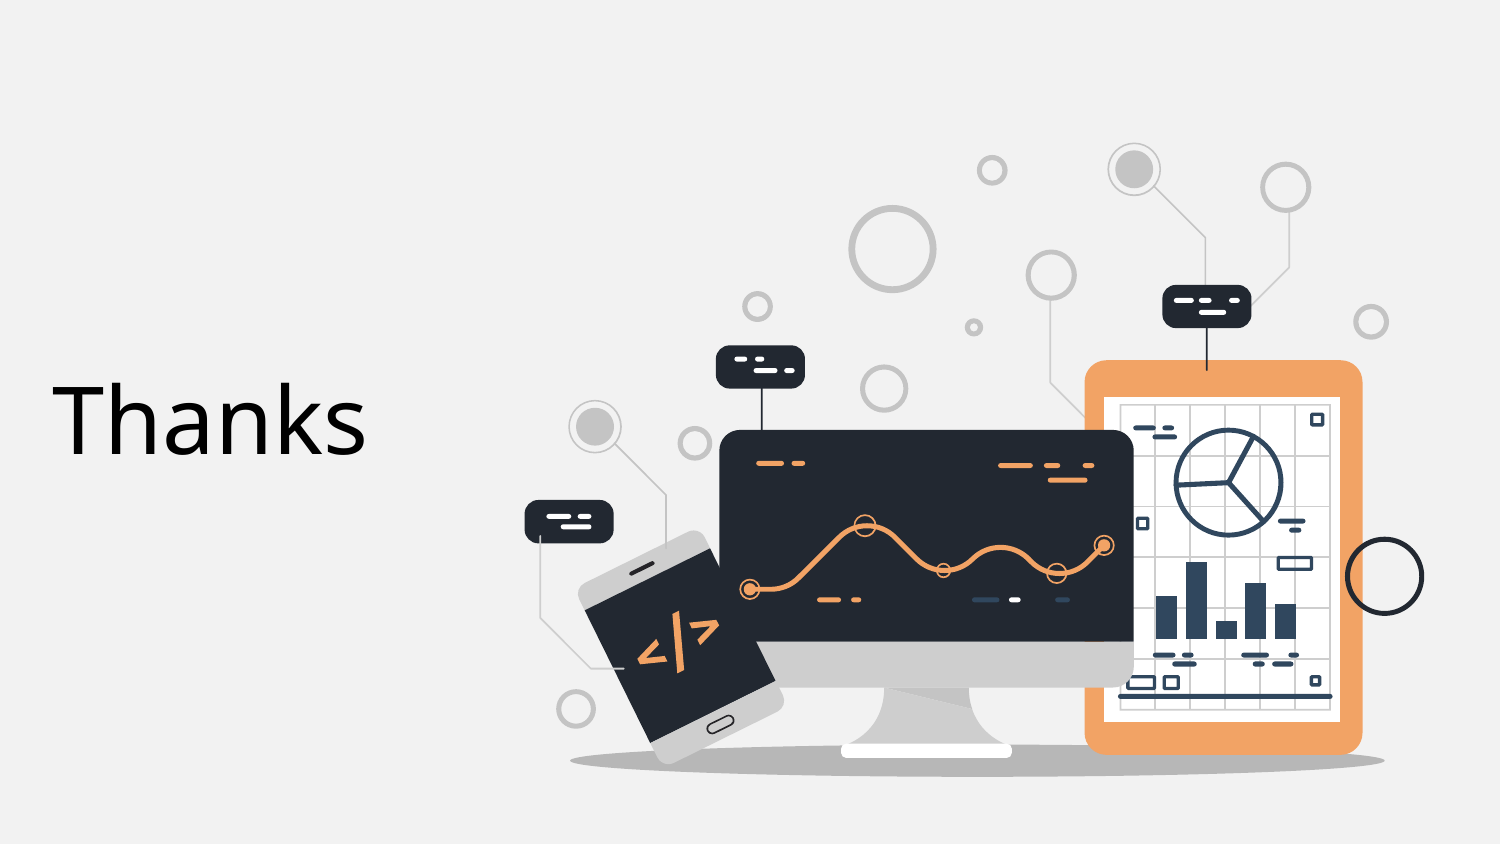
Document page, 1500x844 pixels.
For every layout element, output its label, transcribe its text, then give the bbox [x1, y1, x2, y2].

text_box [524, 142, 1425, 777]
text_box Thanks [37, 345, 524, 604]
